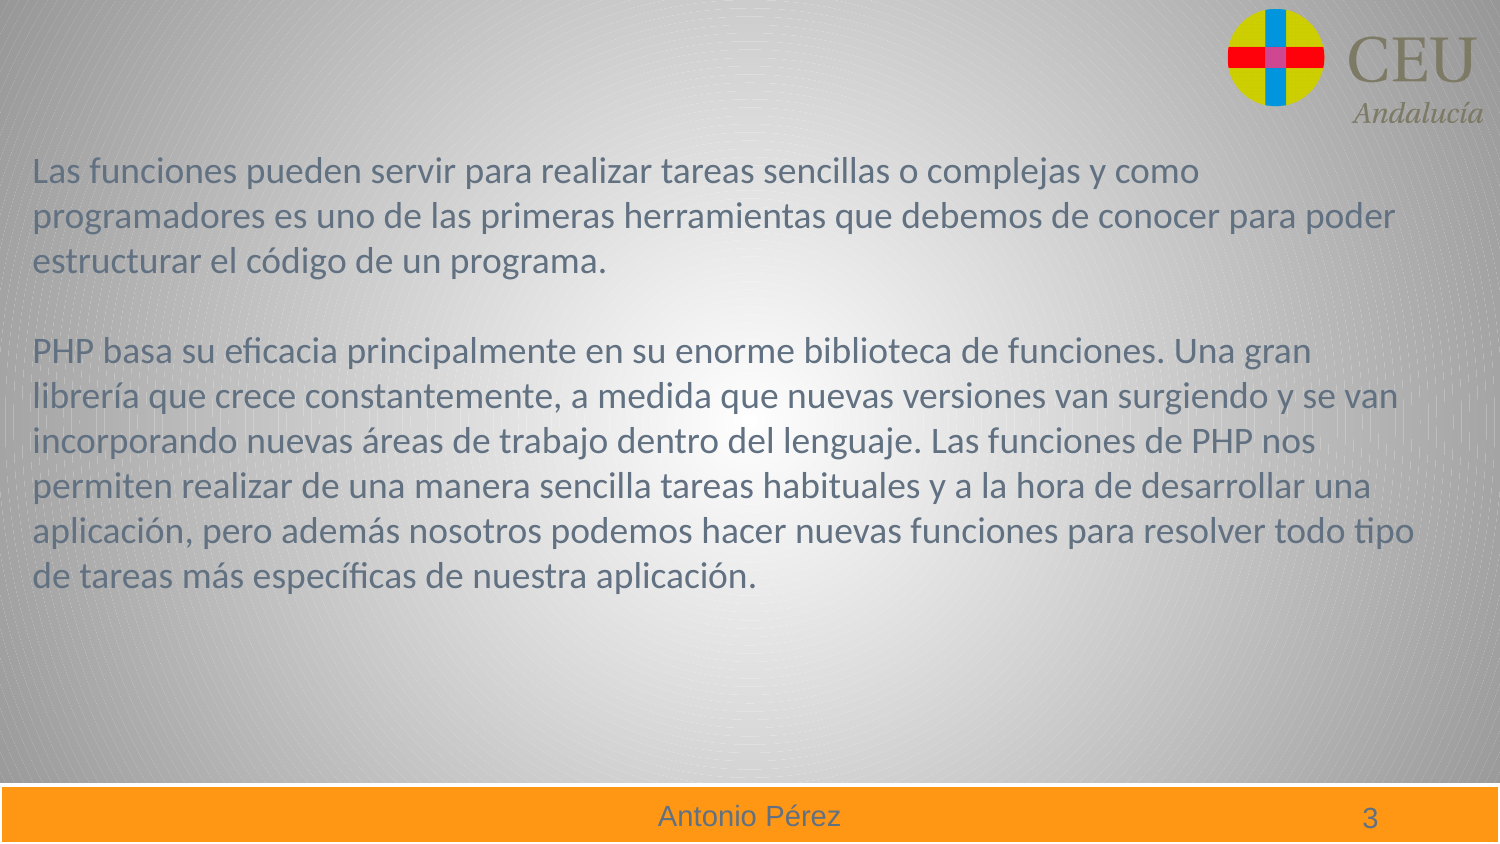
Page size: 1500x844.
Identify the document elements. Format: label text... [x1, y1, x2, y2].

text_box Las funciones pueden servir para realizar tareas sencillas o complejas y como programadores es uno de las primeras herramientas que debemos de conocer para poder estructurar el código de un programa. PHP basa su eficacia principalmente en su enorme biblioteca de funciones. Una gran librería que crece constantemente, a medida que nuevas versiones van surgiendo y se van incorporando nuevas áreas de trabajo dentro del lenguaje. Las funciones de PHP nos permiten realizar de una manera sencilla tareas habituales y a la hora de desarrollar una aplicación, pero además nosotros podemos hacer nuevas funciones para resolver todo tipo de tareas más específicas de nuestra aplicación. [17, 138, 1436, 604]
picture [1215, 0, 1500, 139]
